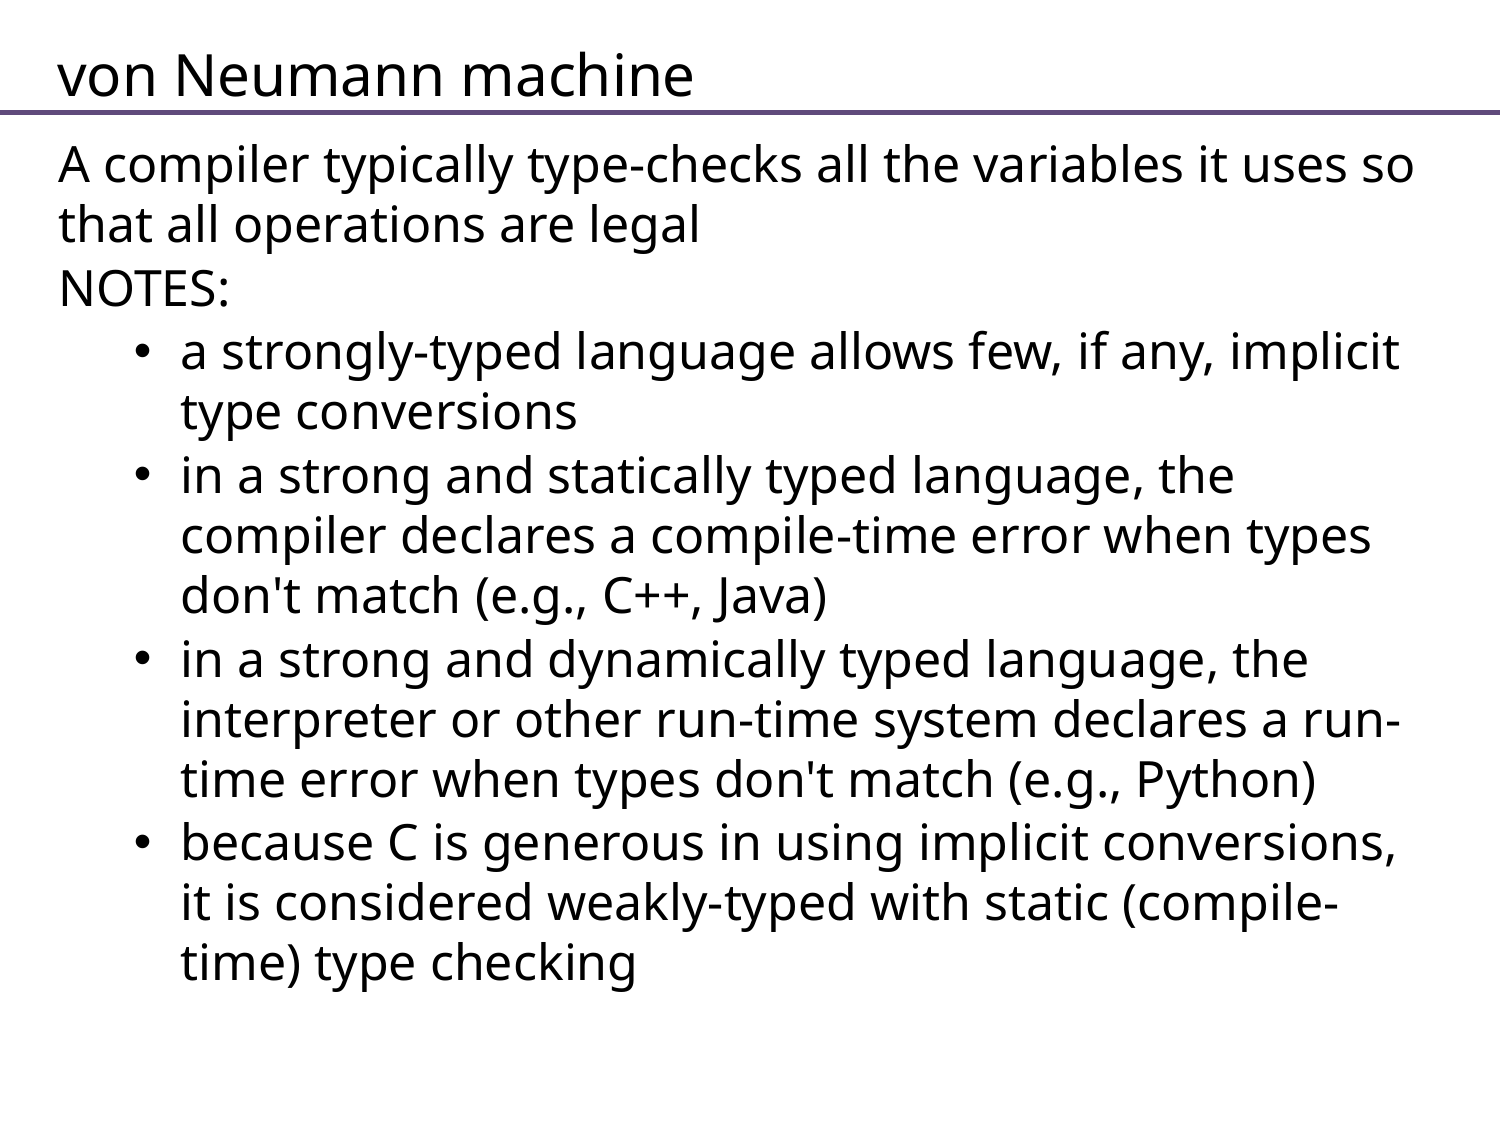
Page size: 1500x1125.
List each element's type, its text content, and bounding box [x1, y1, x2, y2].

list A compiler typically type-checks all the variables it uses so that all operations are legal NOTES: a strongly-typed language allows few, if any, implicit type conversions in a strong and statically typed language, the compiler declares a compile-time error when types don't match (e.g., C++, Java) in a strong and dynamically typed language, the interpreter or other run-time system declares a run-time error when types don't match (e.g., Python) because C is generous in using implicit conversions, it is considered weakly-typed with static (compile-time) type checking [43, 125, 1457, 1125]
text_box von Neumann machine [42, 31, 711, 111]
